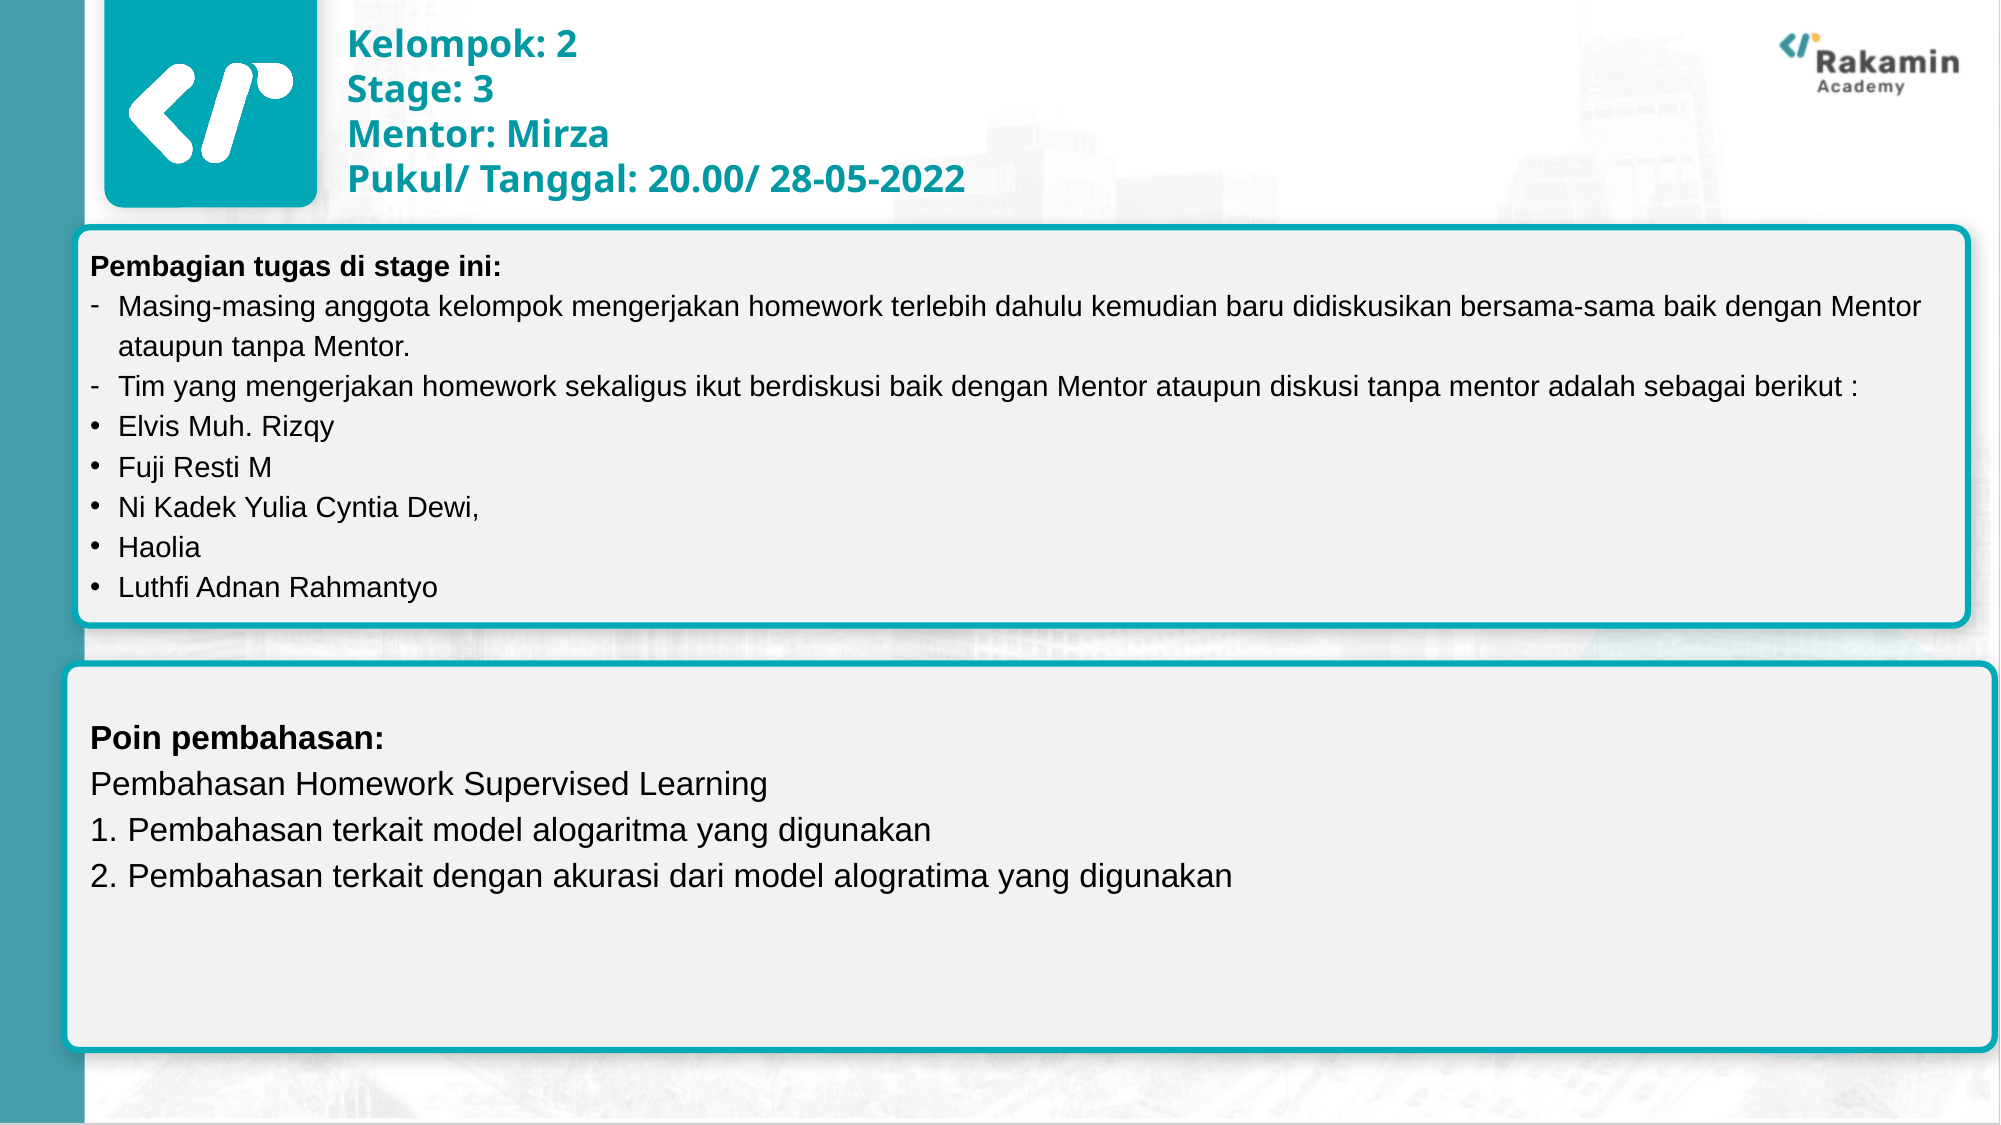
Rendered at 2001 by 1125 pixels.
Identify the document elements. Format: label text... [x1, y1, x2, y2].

text_box [64, 663, 1490, 1051]
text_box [96, 0, 325, 208]
text_box [77, 227, 1966, 234]
text_box Kelompok: 2 Stage: 3 Mentor: Mirza Pukul/ Tanggal: 20.00/ 28-05-2022 [331, 12, 1963, 215]
text_box Poin pembahasan: Pembahasan Homework Supervised Learning Pembahasan terkait model alogaritma yang digunakan Pembahasan terkait dengan akurasi dari model alogratima yang digunakan [75, 702, 1490, 1005]
text_box [75, 600, 1490, 626]
text_box Pembagian tugas di stage ini: Masing-masing anggota kelompok mengerjakan homework terlebih dahulu kemudian baru didiskusikan bersama-sama baik dengan Mentor ataupun tanpa Mentor. Tim yang mengerjakan homework sekaligus ikut berdiskusi baik dengan Mentor ataupun diskusi tanpa mentor adalah sebagai berikut : Elvis Muh. Rizqy Fuji Resti M Ni Kadek Yulia Cyntia Dewi, Haolia Luthfi Adnan Rahmantyo [75, 234, 2000, 600]
picture [0, 0, 2001, 1125]
